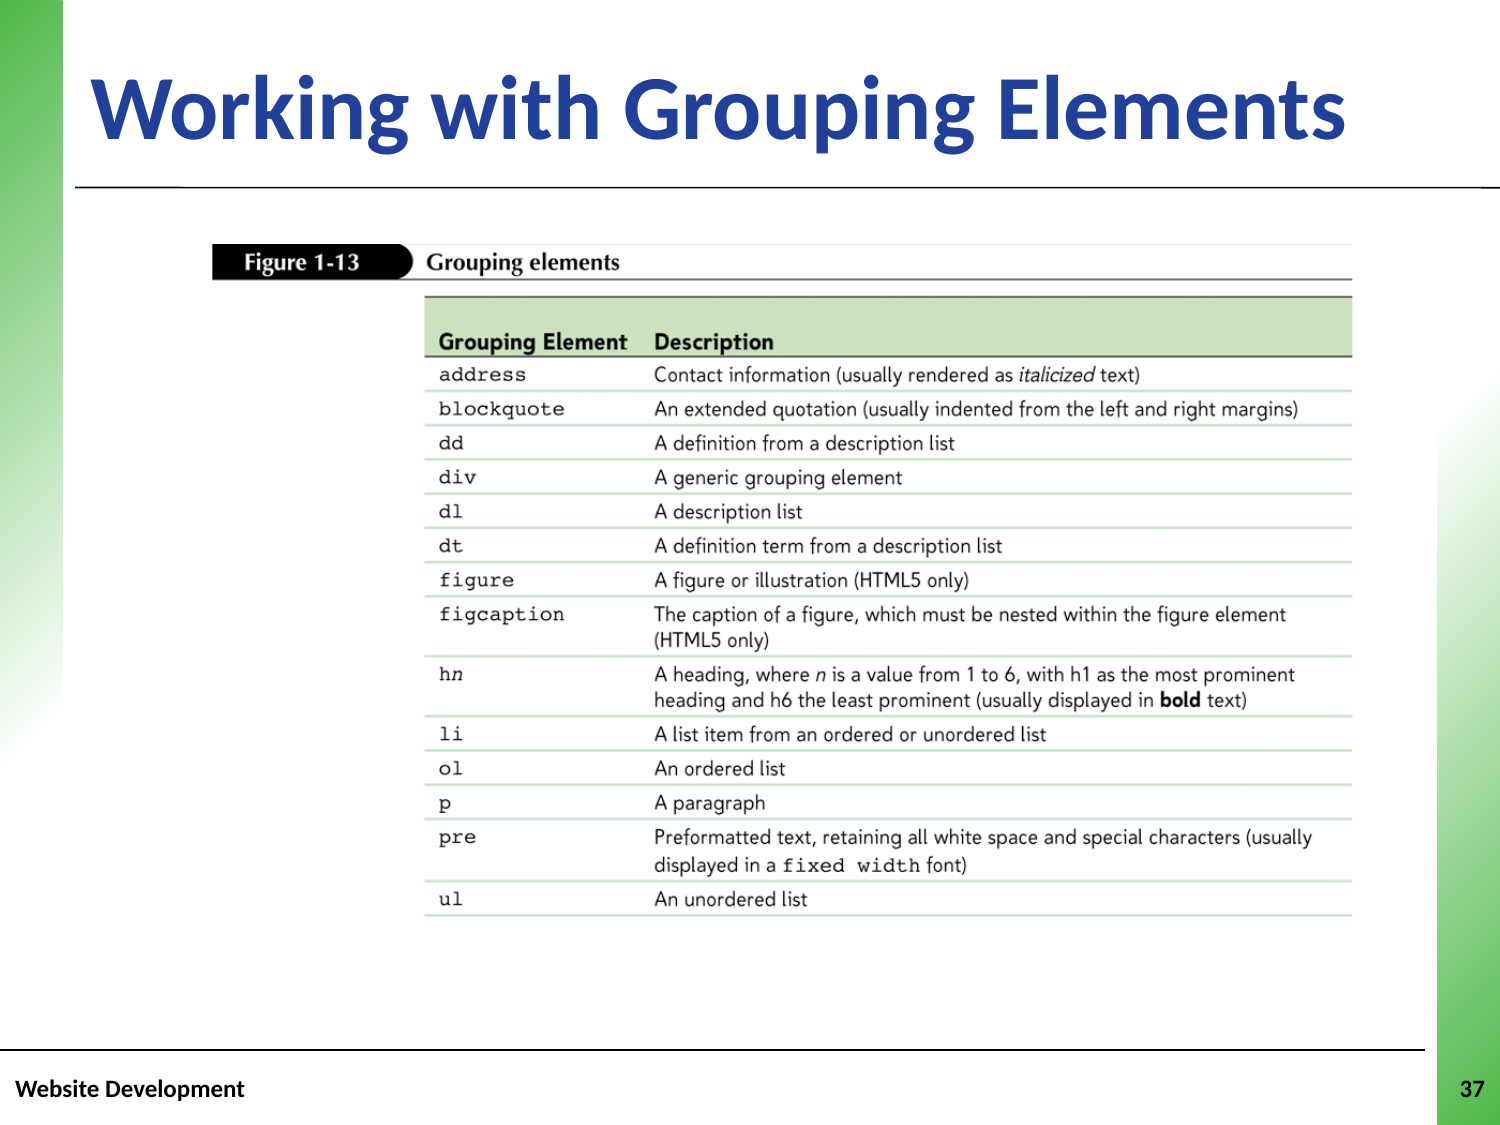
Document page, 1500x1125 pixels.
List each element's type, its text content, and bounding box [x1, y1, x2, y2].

slide_number 37 [1412, 1050, 1500, 1125]
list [212, 243, 1353, 917]
footer Website Development [0, 1050, 1350, 1125]
title Working with Grouping Elements [74, 24, 1438, 181]
